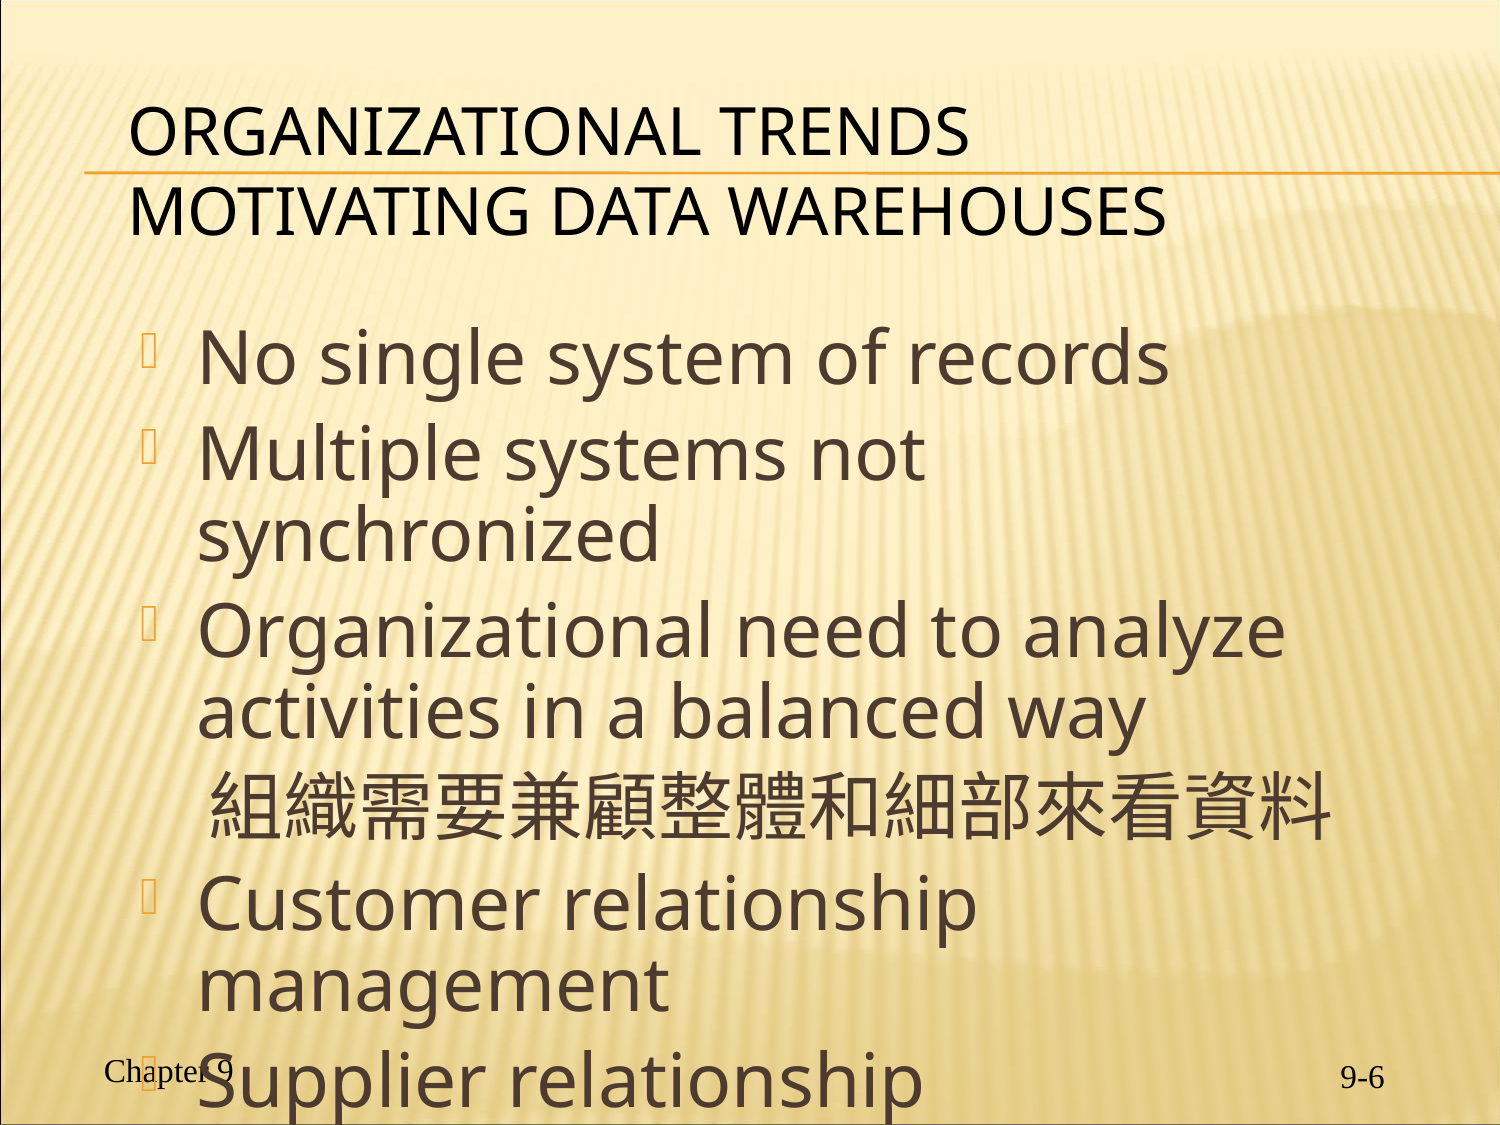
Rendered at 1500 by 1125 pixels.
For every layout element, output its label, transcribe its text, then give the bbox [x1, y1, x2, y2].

title Organizational Trends Motivating Data Warehouses [112, 75, 1388, 263]
picture [0, 0, 1500, 1125]
list No single system of records Multiple systems not synchronized Organizational need to analyze activities in a balanced way 組織需要兼顧整體和細部來看資料 Customer relationship management Supplier relationship management [125, 312, 1400, 988]
